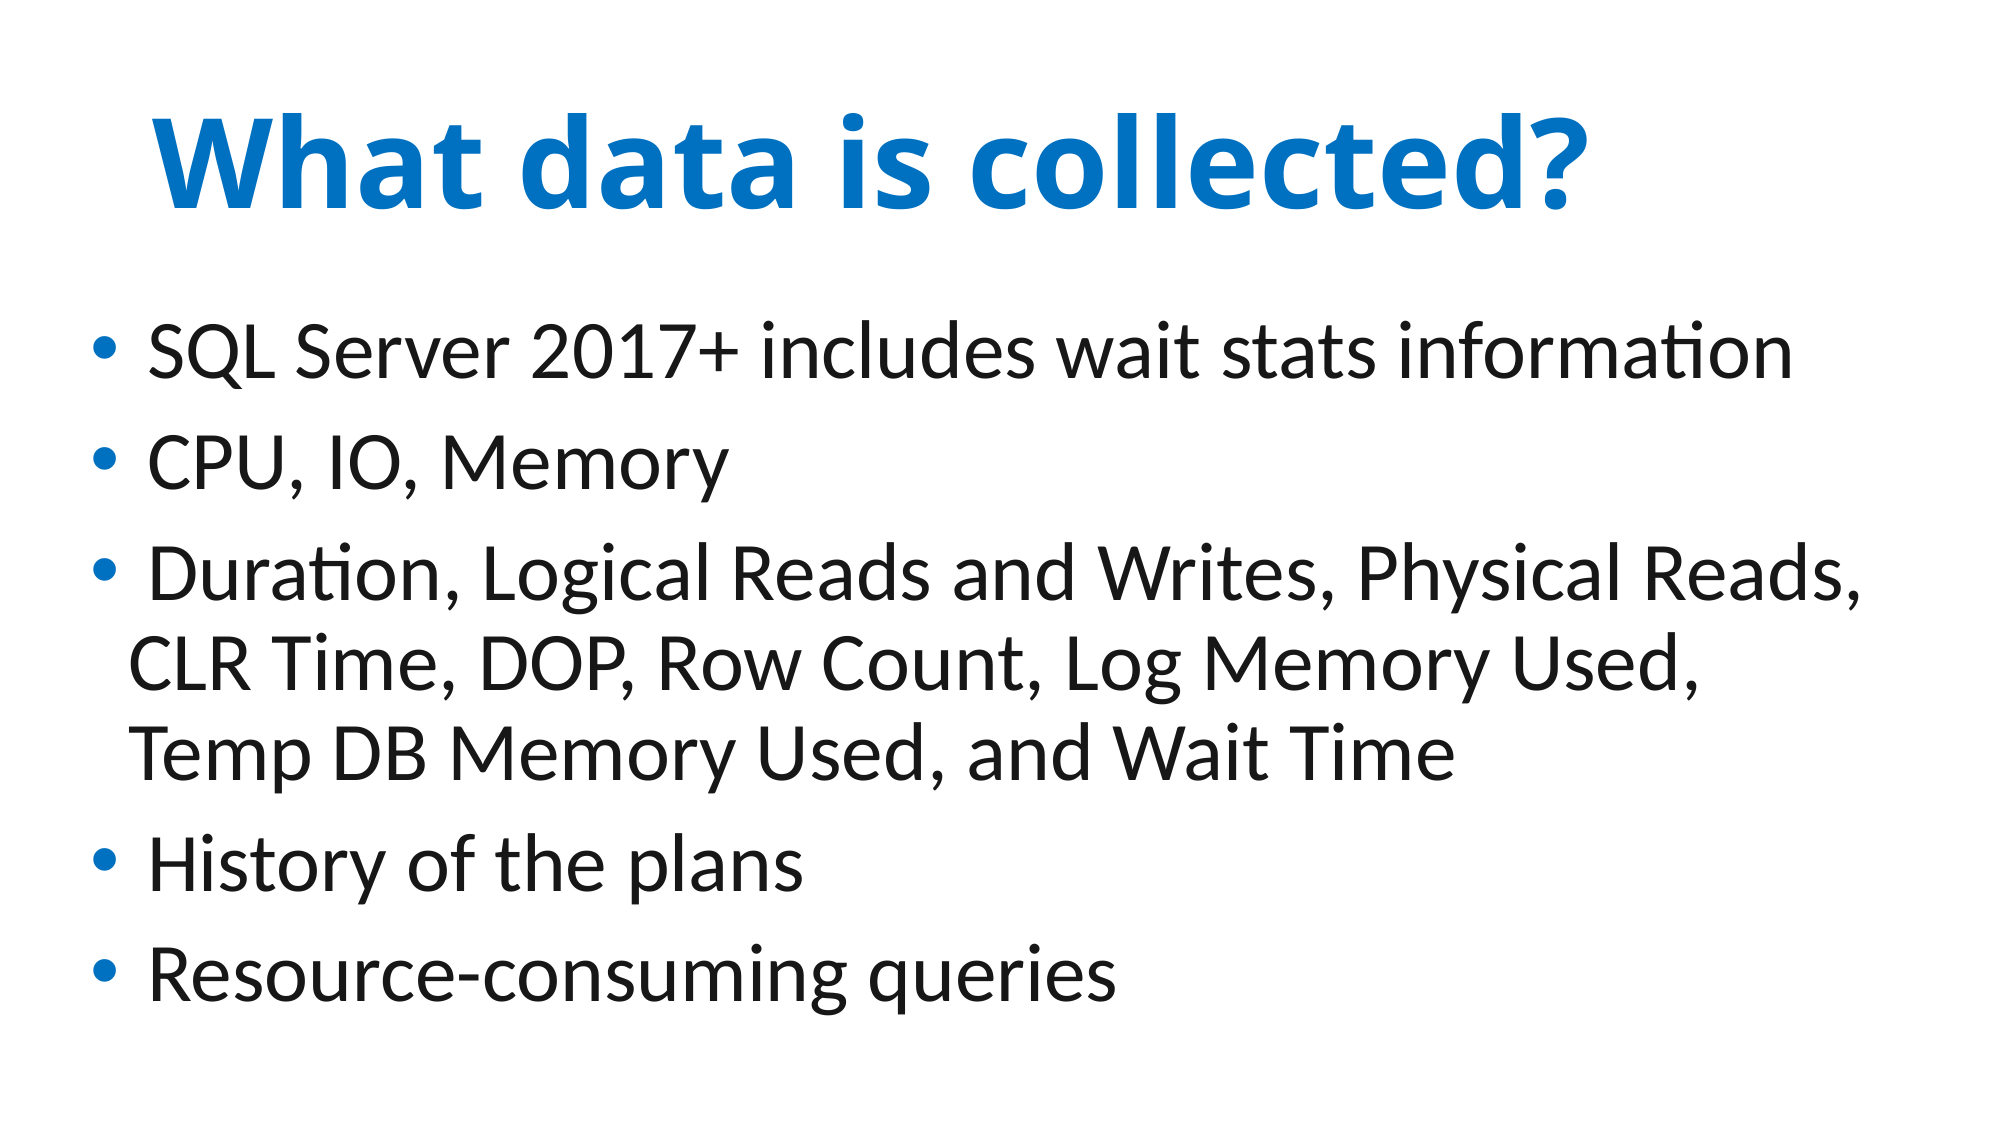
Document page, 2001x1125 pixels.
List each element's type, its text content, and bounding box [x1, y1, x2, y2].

list SQL Server 2017+ includes wait stats information CPU, IO, Memory Duration, Logical Reads and Writes, Physical Reads, CLR Time, DOP, Row Count, Log Memory Used, Temp DB Memory Used, and Wait Time History of the plans Resource-consuming queries [75, 299, 1918, 1095]
title What data is collected? [137, 59, 1863, 278]
